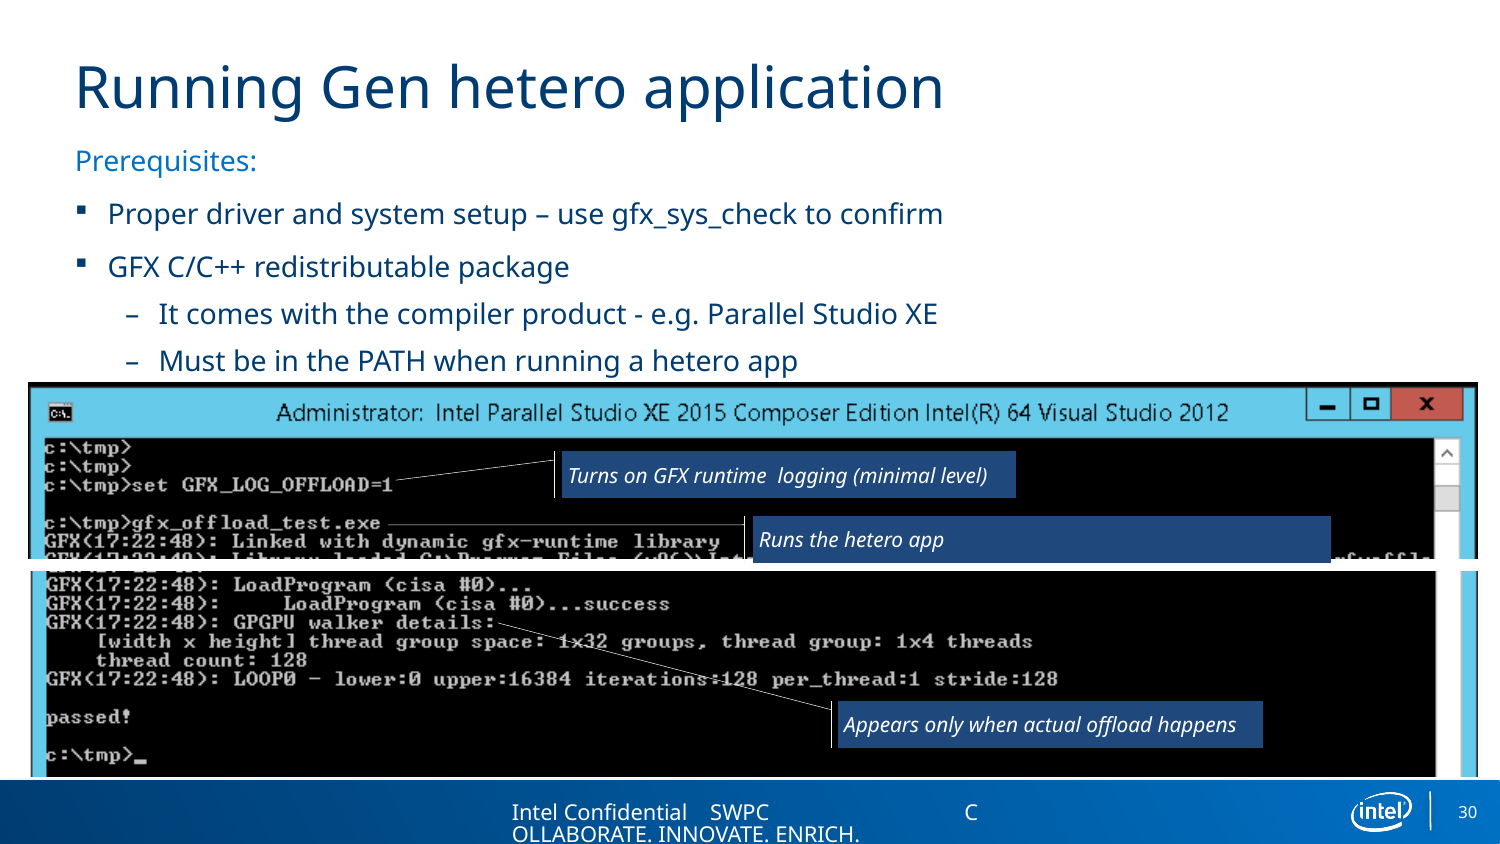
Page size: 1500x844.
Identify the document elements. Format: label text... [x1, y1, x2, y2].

slide_number 30 [1127, 791, 1478, 837]
picture [28, 381, 1478, 559]
footer Intel Confidential SWPC COLLABORATE. INNOVATE. ENRICH. [496, 791, 1004, 837]
list Prerequisites: Proper driver and system setup – use gfx_sys_check to confirm GFX C/C++ redistributable package It comes with the compiler product - e.g. Parallel Studio XE Must be in the PATH when running a hetero app [74, 143, 1425, 379]
picture [28, 571, 1478, 777]
title Running Gen hetero application [74, 50, 1425, 143]
